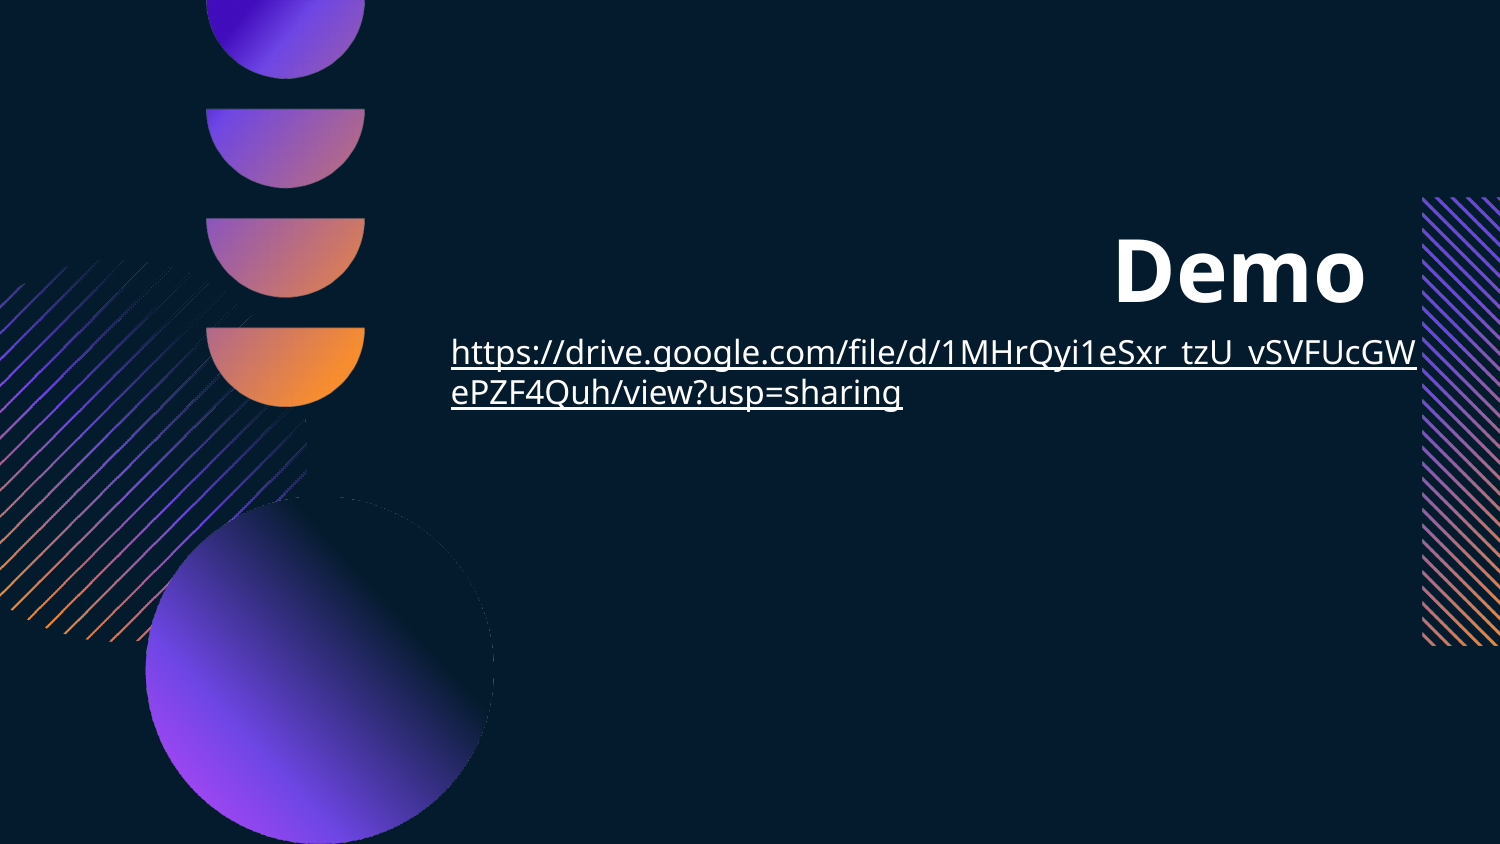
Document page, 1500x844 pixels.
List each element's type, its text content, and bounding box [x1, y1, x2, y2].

subtitle https://drive.google.com/file/d/1MHrQyi1eSxr_tzU_vSVFUcGWePZF4Quh/view?usp=sharing [413, 309, 1432, 709]
picture [1423, 198, 1500, 645]
picture [0, 0, 494, 844]
title Demo [648, 215, 1383, 309]
